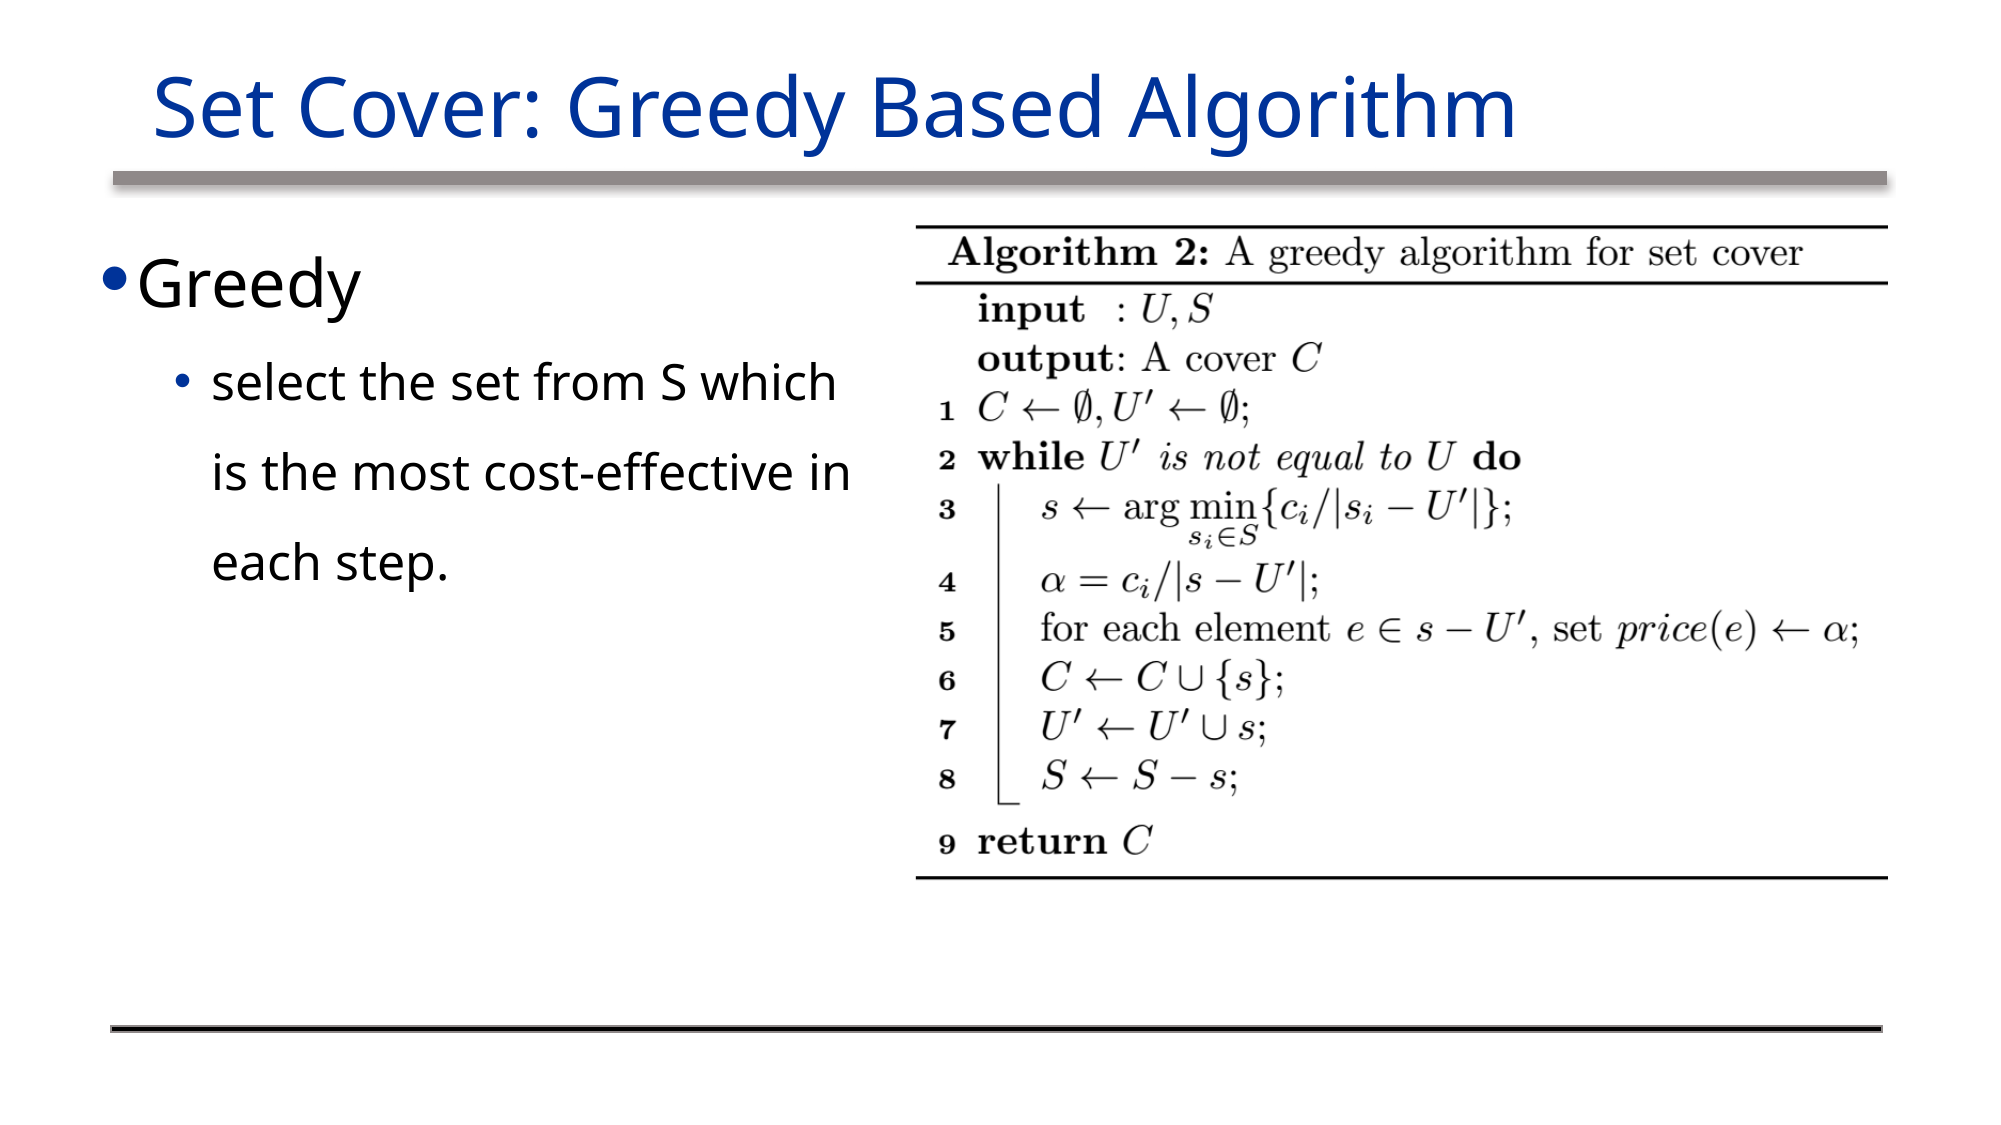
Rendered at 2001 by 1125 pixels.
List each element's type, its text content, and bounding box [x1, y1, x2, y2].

picture [902, 205, 1888, 904]
list Greedy select the set from S which is the most cost-effective in each step. [83, 193, 903, 985]
title Set Cover: Greedy Based Algorithm [137, 37, 1818, 185]
